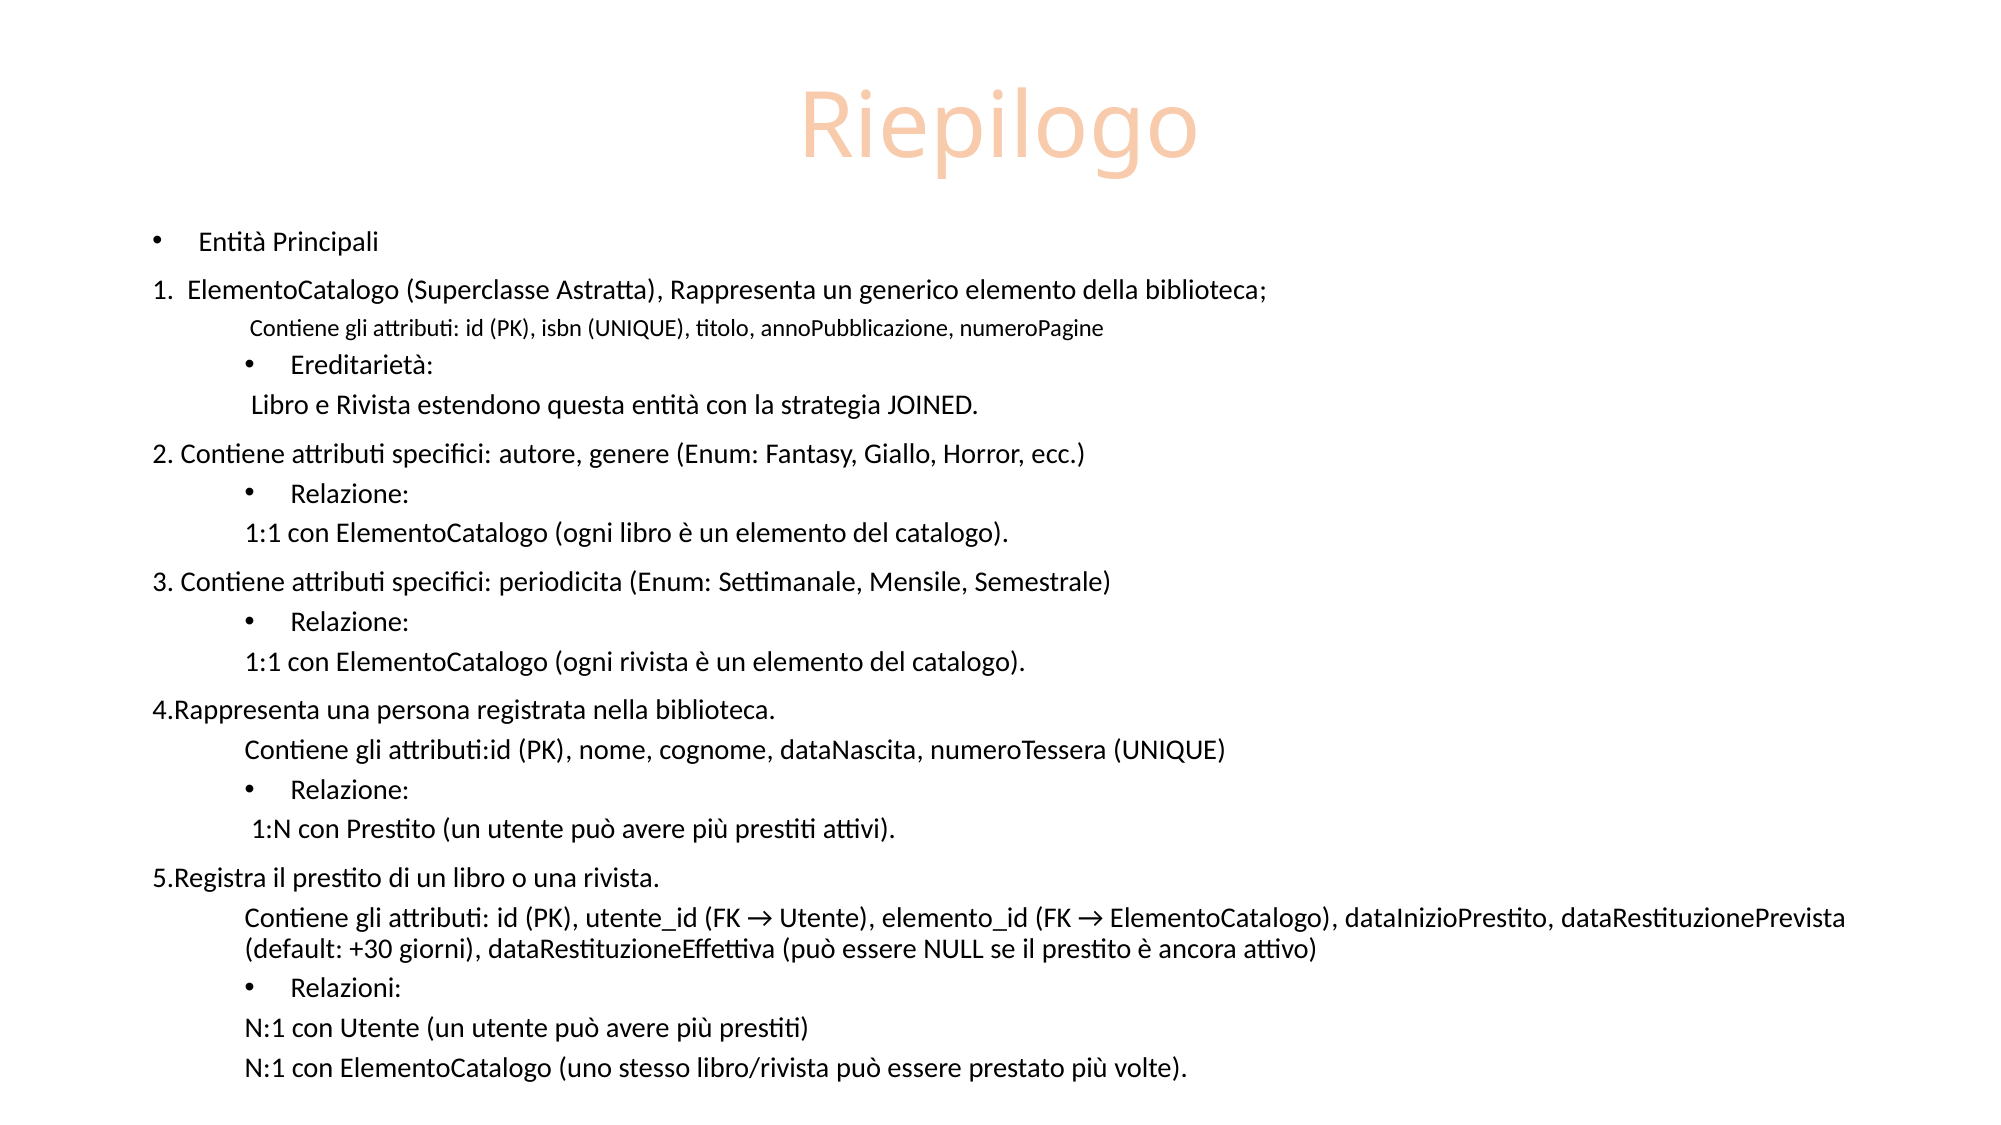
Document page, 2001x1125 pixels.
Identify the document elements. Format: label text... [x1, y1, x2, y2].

list Entità Principali 1. ElementoCatalogo (Superclasse Astratta), Rappresenta un generico elemento della biblioteca; Contiene gli attributi: id (PK), isbn (UNIQUE), titolo, annoPubblicazione, numeroPagine Ereditarietà: Libro e Rivista estendono questa entità con la strategia JOINED. 2. Contiene attributi specifici: autore, genere (Enum: Fantasy, Giallo, Horror, ecc.) Relazione: 1:1 con ElementoCatalogo (ogni libro è un elemento del catalogo). 3. Contiene attributi specifici: periodicita (Enum: Settimanale, Mensile, Semestrale) Relazione: 1:1 con ElementoCatalogo (ogni rivista è un elemento del catalogo). 4.Rappresenta una persona registrata nella biblioteca. Contiene gli attributi:id (PK), nome, cognome, dataNascita, numeroTessera (UNIQUE) Relazione: 1:N con Prestito (un utente può avere più prestiti attivi). 5.Registra il prestito di un libro o una rivista. Contiene gli attributi: id (PK), utente_id (FK → Utente), elemento_id (FK → ElementoCatalogo), dataInizioPrestito, dataRestituzionePrevista (default: +30 giorni), dataRestituzioneEffettiva (può essere NULL se il prestito è ancora attivo) Relazioni: N:1 con Utente (un utente può avere più prestiti) N:1 con ElementoCatalogo (uno stesso libro/rivista può essere prestato più volte). [137, 218, 1863, 1093]
title Riepilogo [137, 59, 1863, 196]
